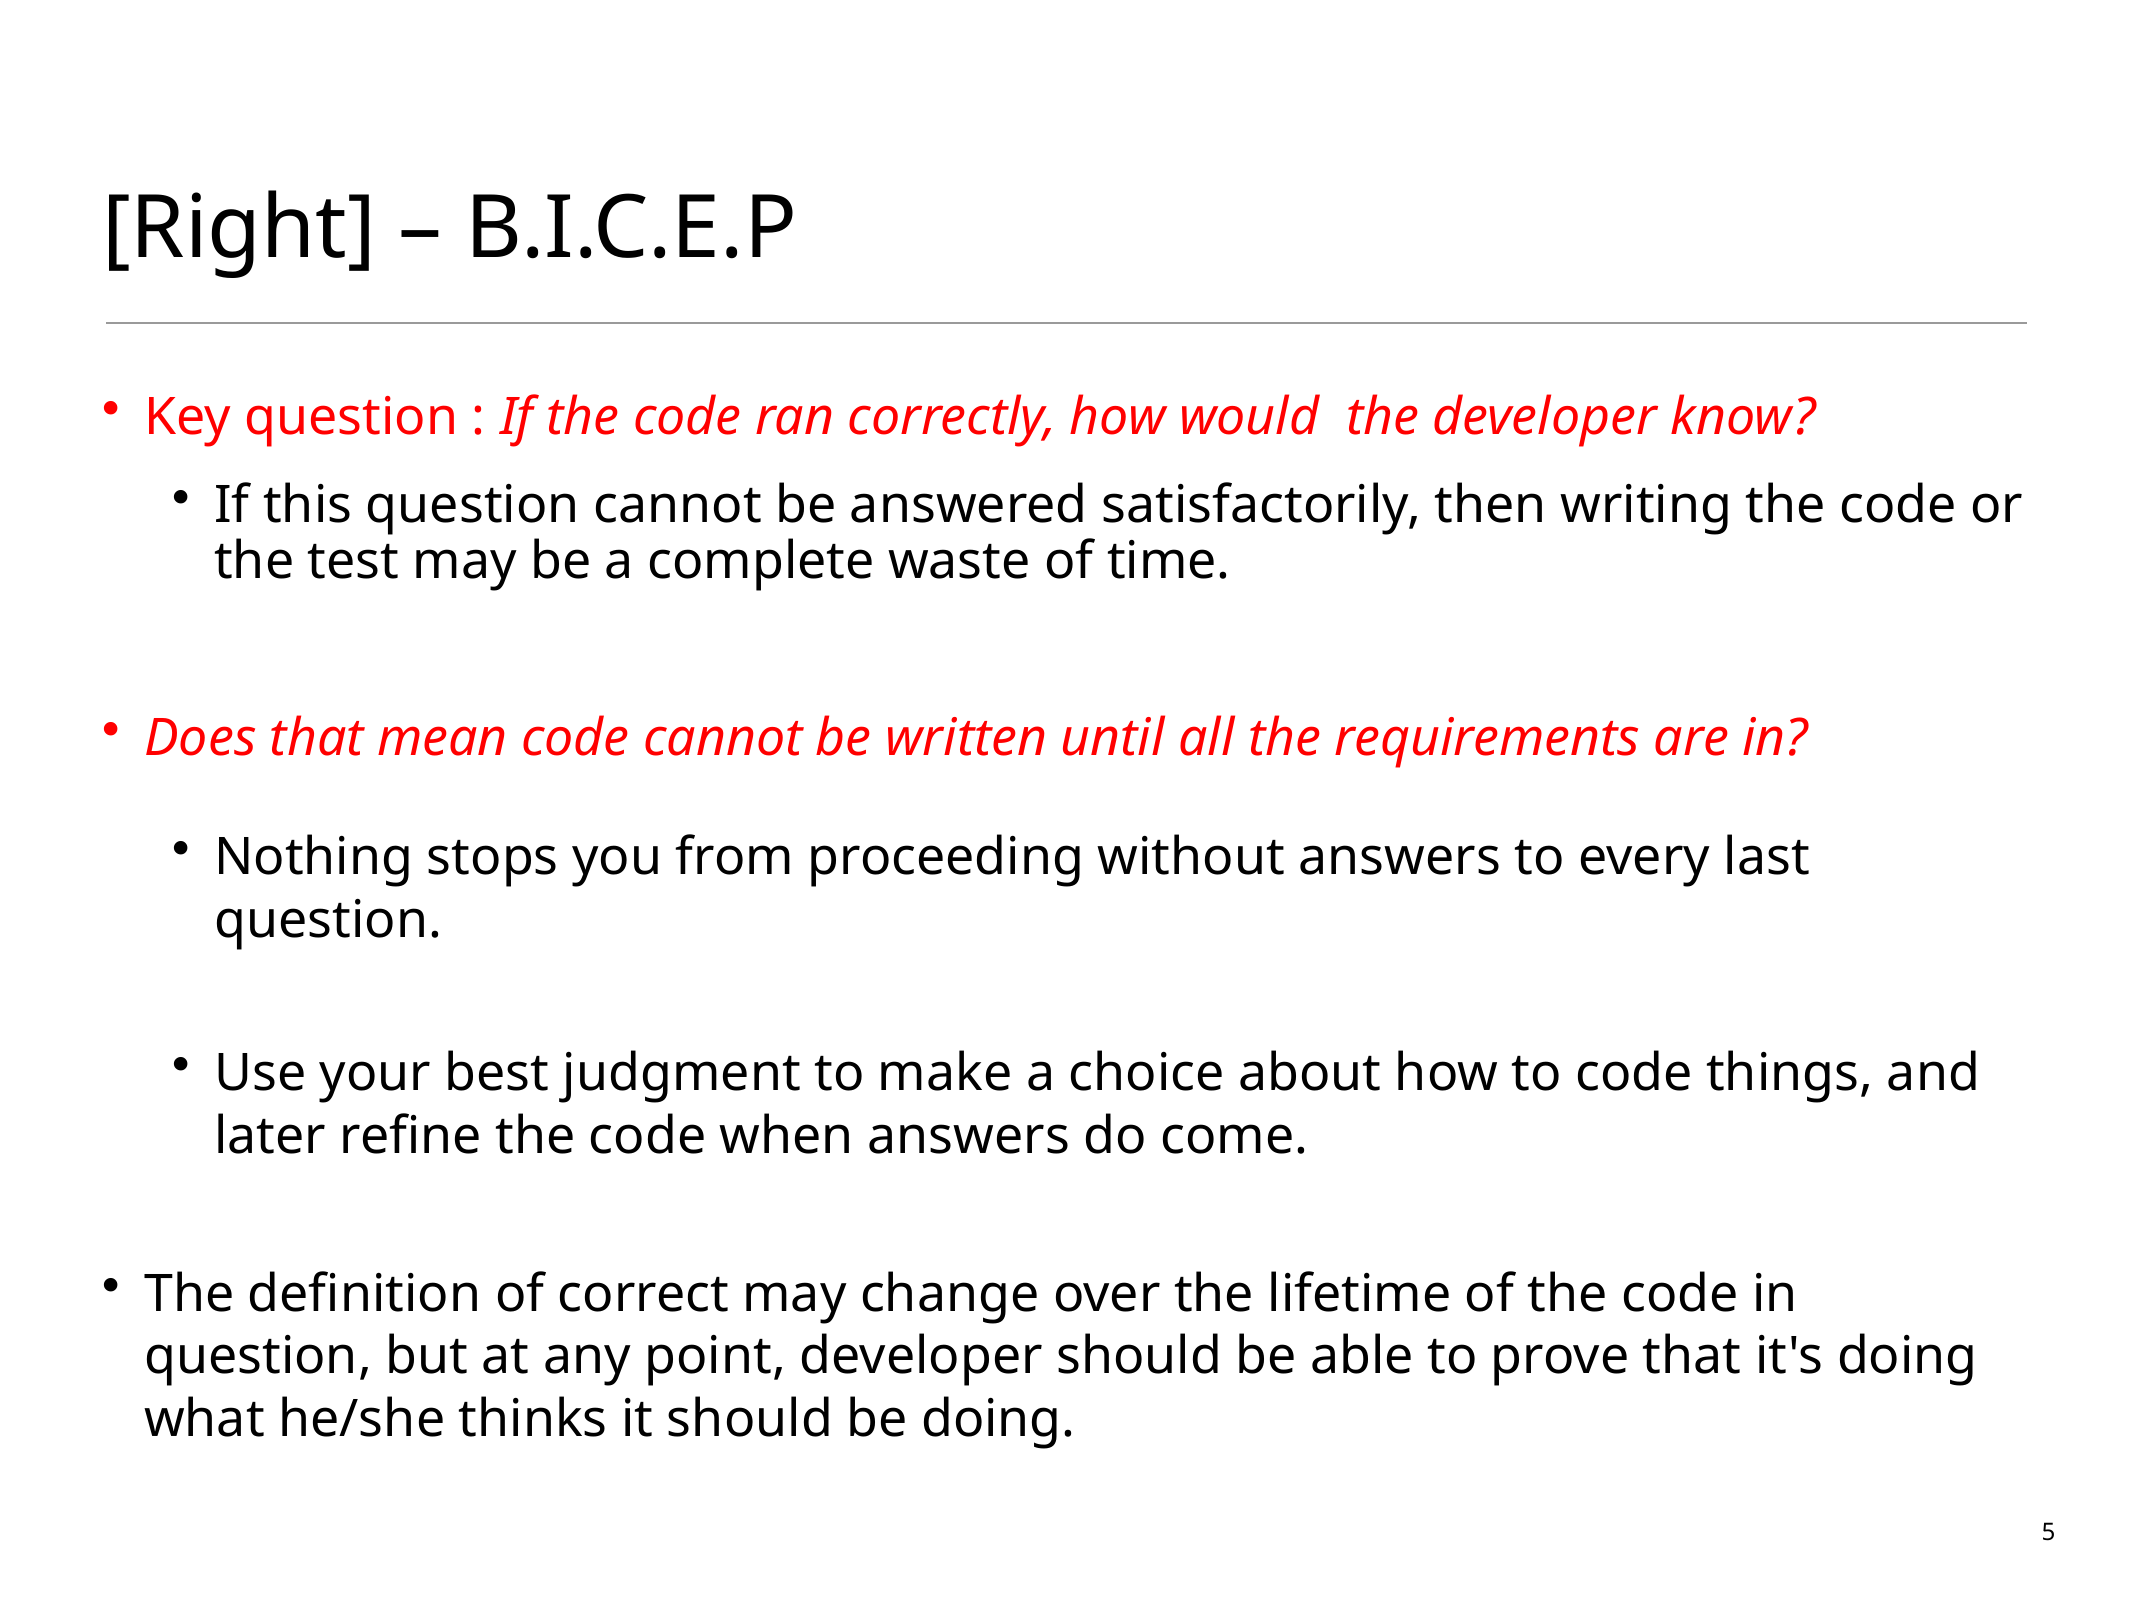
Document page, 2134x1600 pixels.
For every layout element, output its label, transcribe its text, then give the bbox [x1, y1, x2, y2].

slide_number 5 [2011, 1507, 2065, 1559]
title [Right] – B.I.C.E.P [93, 53, 2041, 284]
list Key question : If the code ran correctly, how would the developer know? If this question cannot be answered satisfactorily, then writing the code or the test may be a complete waste of time. Does that mean code cannot be written until all the requirements are in? Nothing stops you from proceeding without answers to every last question. Use your best judgment to make a choice about how to code things, and later refine the code when answers do come. The definition of correct may change over the lifetime of the code in question, but at any point, developer should be able to prove that it's doing what he/she thinks it should be doing. [93, 380, 2041, 1459]
